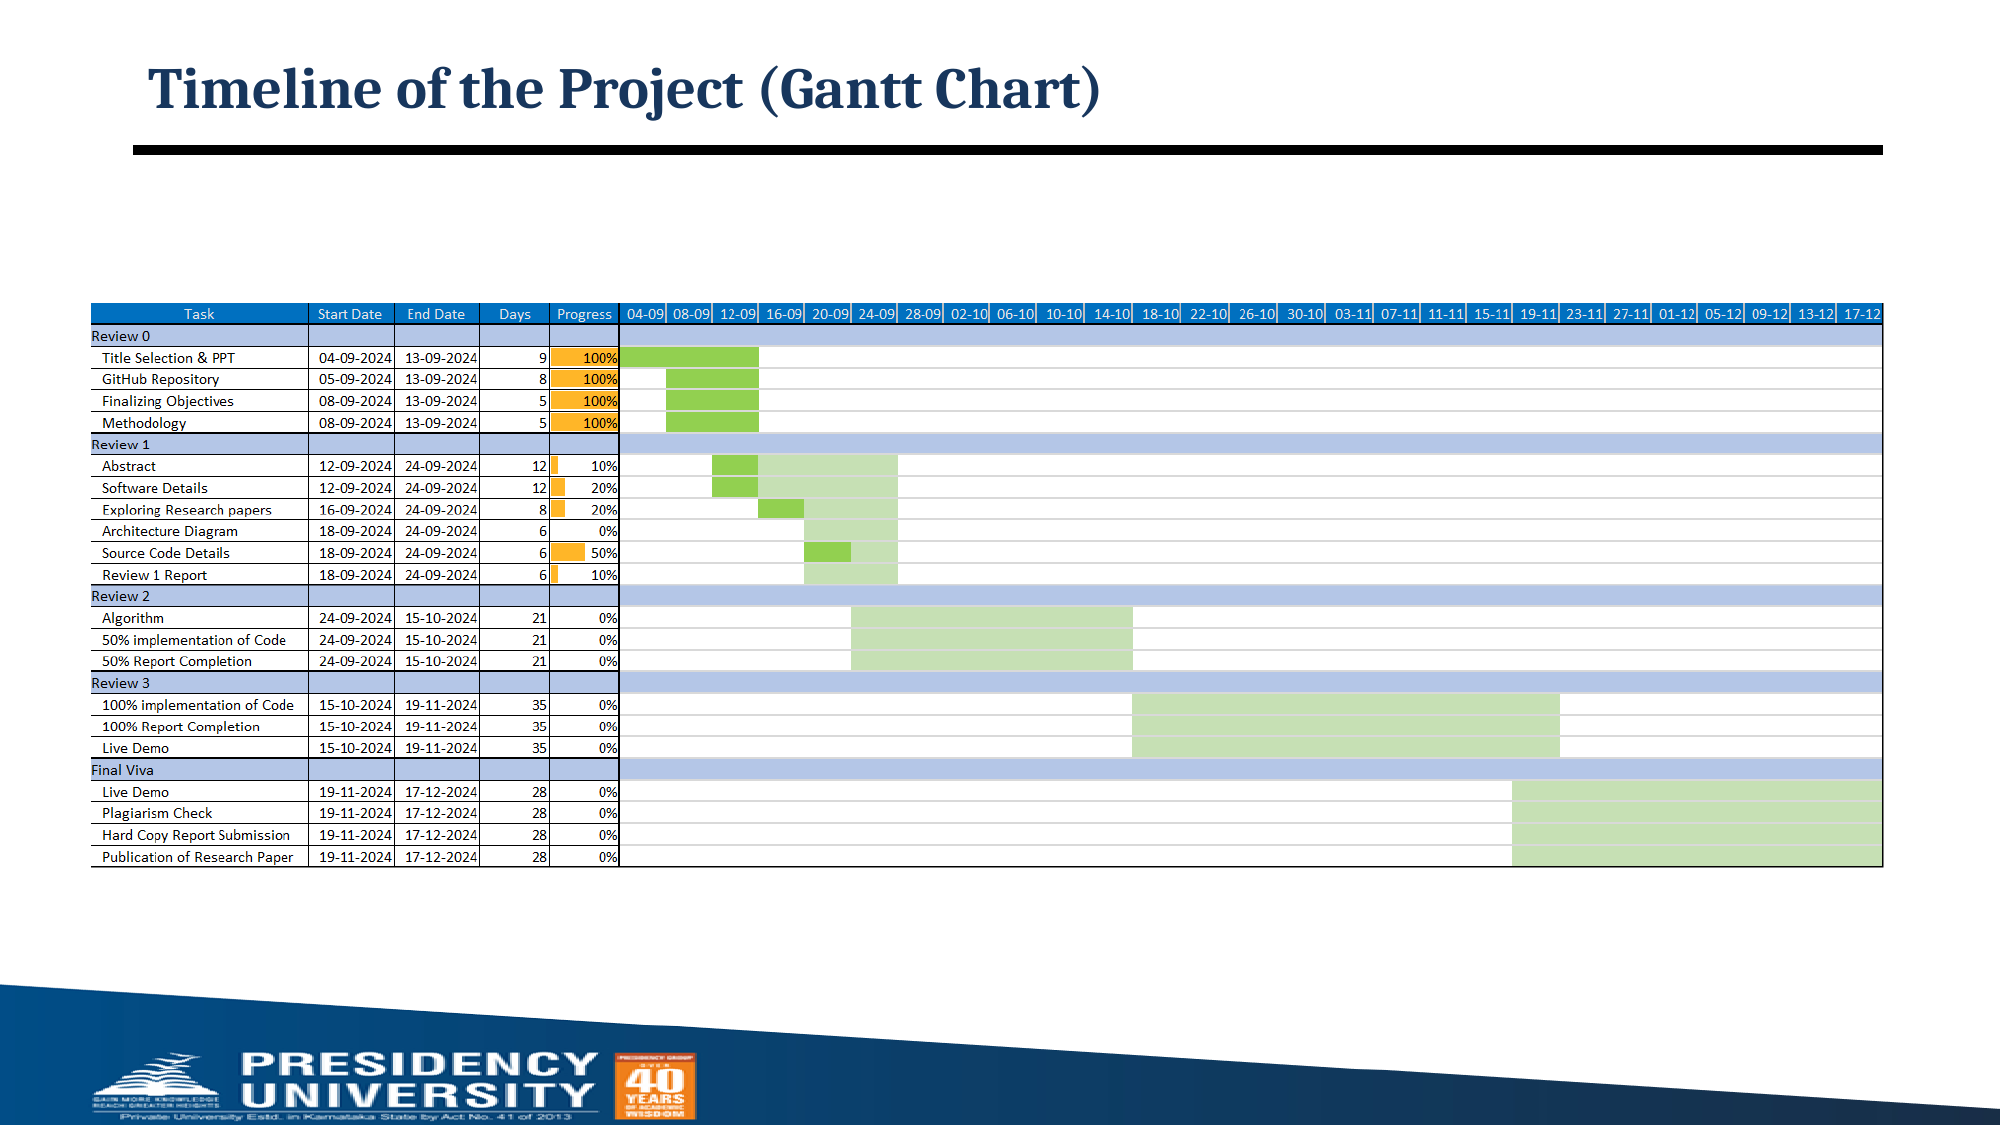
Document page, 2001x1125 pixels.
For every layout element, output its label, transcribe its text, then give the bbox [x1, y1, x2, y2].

picture [0, 982, 2000, 1125]
title Timeline of the Project (Gantt Chart) [133, 45, 1884, 125]
picture [91, 303, 1884, 868]
